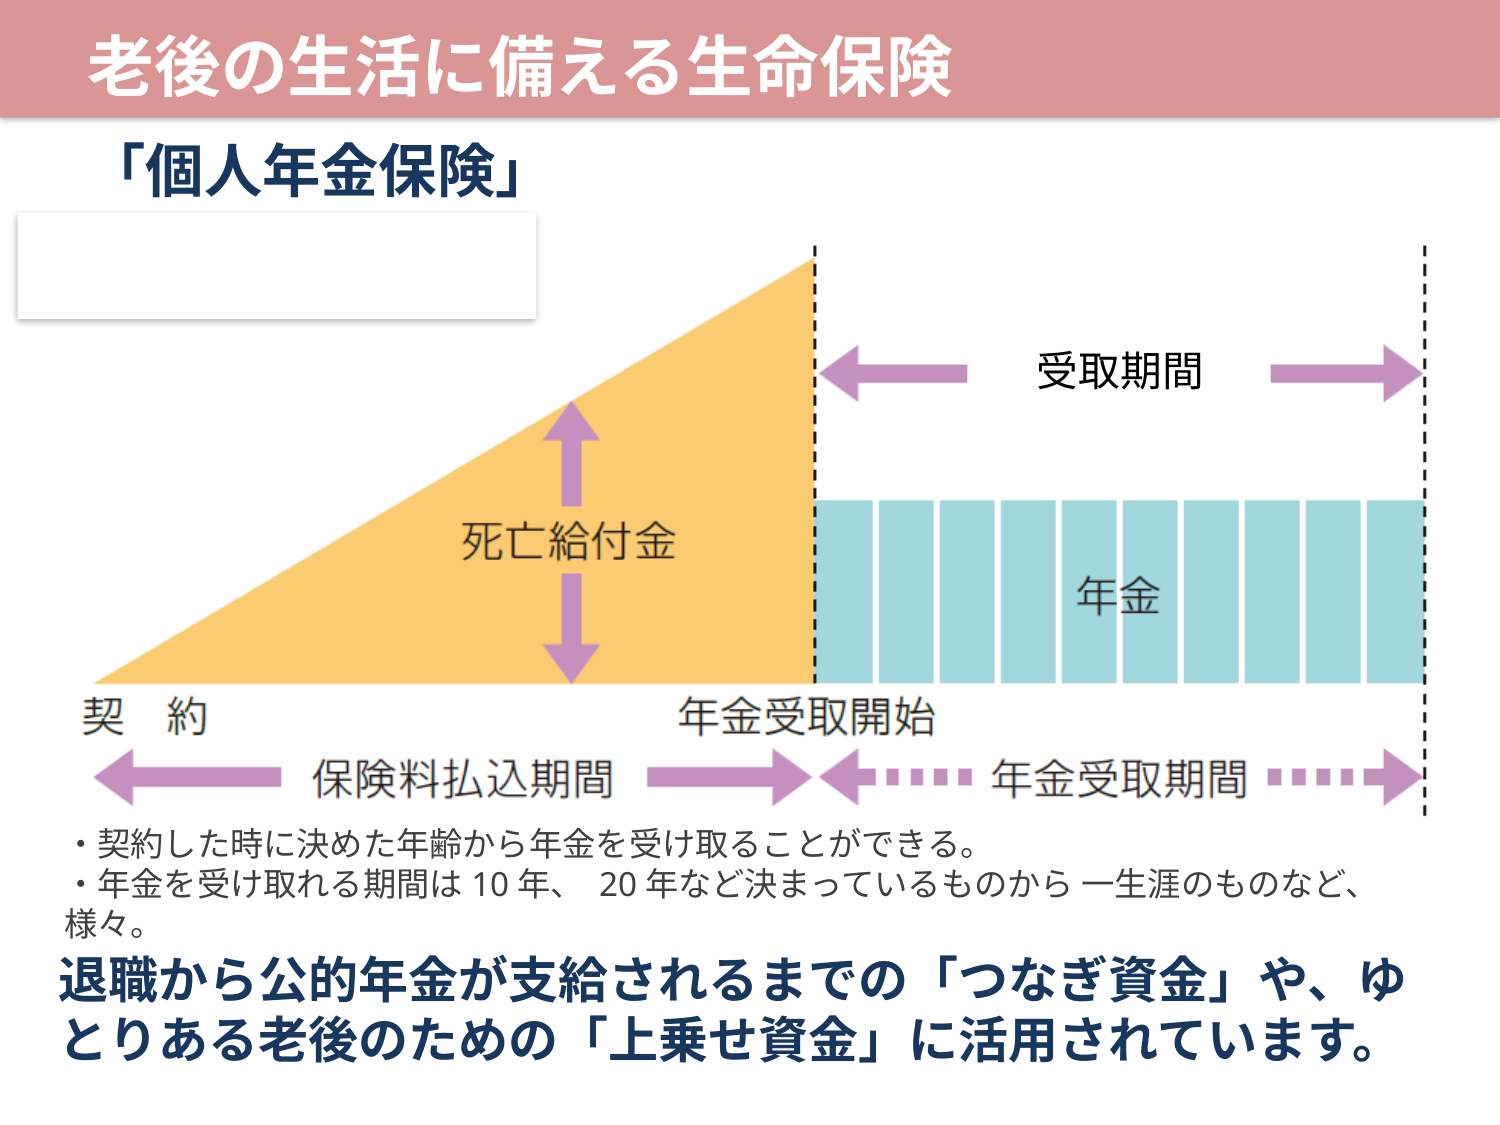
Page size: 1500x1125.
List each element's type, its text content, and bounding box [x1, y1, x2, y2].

text_box 老後の生活に備える生命保険 [71, 3, 1404, 126]
text_box 退職から公的年金が支給されるまでの「つなぎ資金」や、ゆとりある老後のための「上乗せ資金」に活用されています。 [43, 941, 1431, 1077]
text_box 「個人年金保険」 [72, 126, 890, 210]
text_box [0, 0, 1500, 118]
text_box ・契約した時に決めた年齢から年金を受け取ることができる。 ・年金を受け取れる期間は10年、 20年など決まっているものから 一生涯のものなど、様々。 [49, 847, 1451, 951]
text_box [17, 212, 1458, 840]
